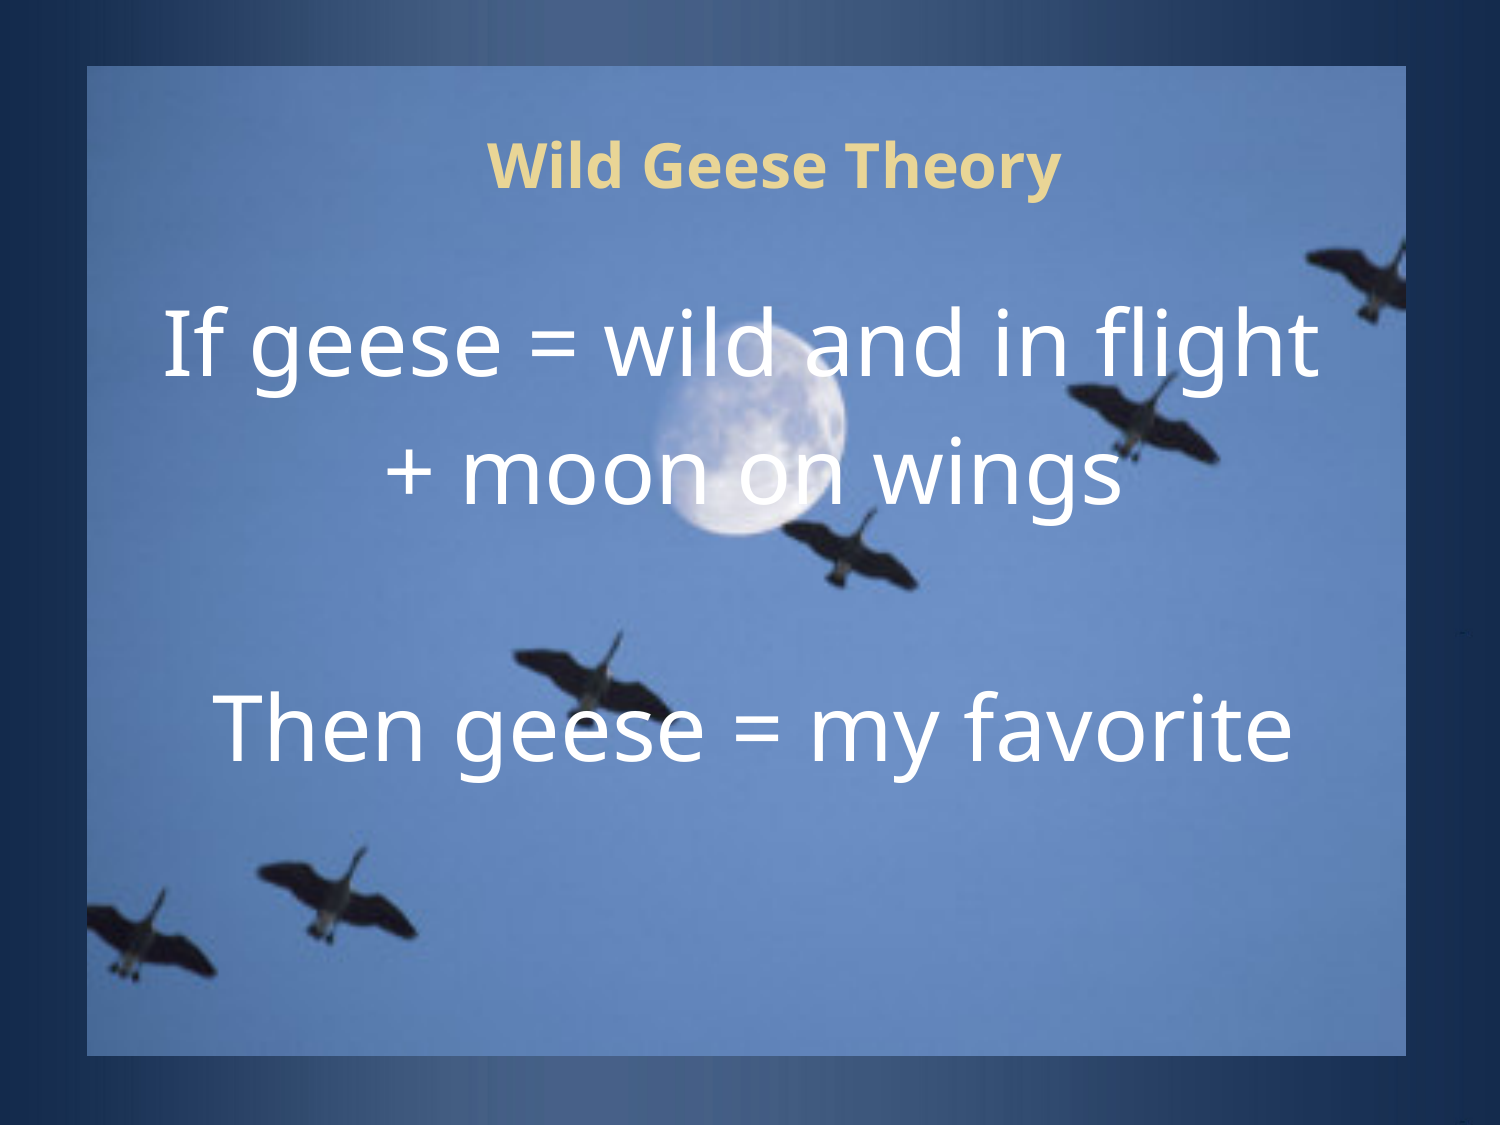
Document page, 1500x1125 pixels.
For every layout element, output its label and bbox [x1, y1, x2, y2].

list [0, 66, 1500, 1056]
picture [0, 0, 1500, 66]
picture [0, 1056, 1500, 1125]
